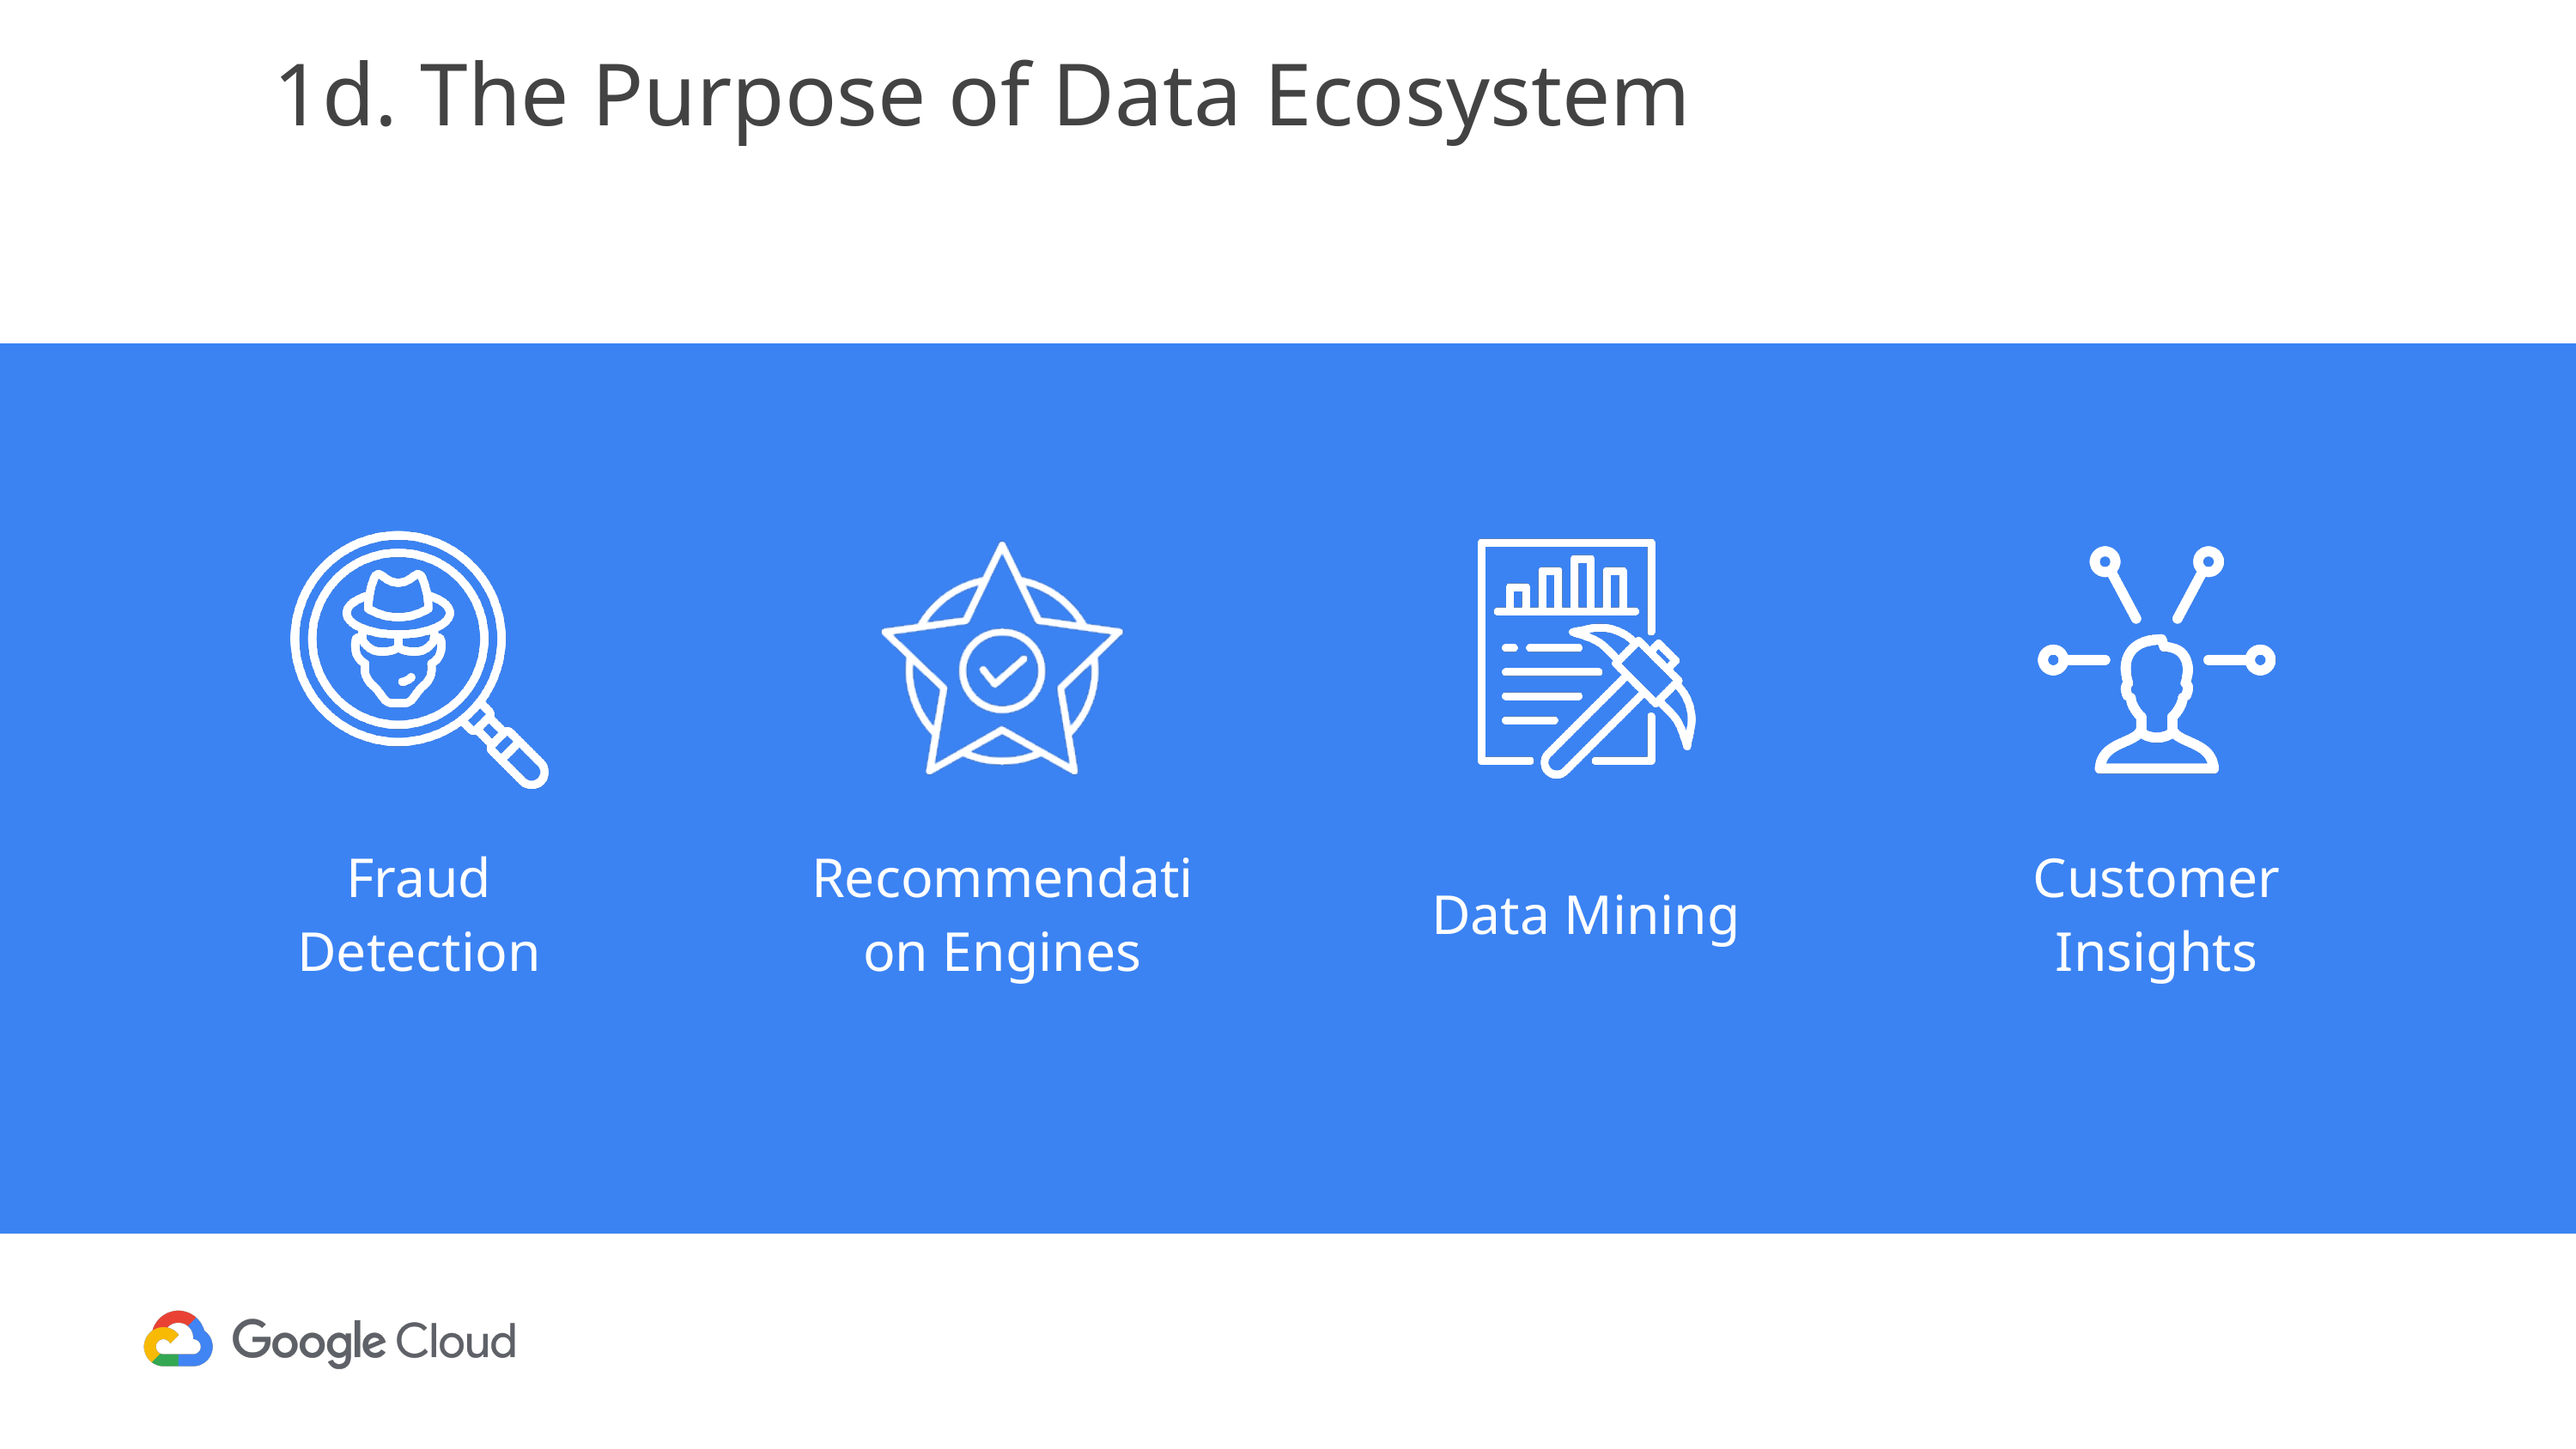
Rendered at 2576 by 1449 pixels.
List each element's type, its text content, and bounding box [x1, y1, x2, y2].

picture [142, 1303, 516, 1375]
title 1d. The Purpose of Data Ecosystem [260, 27, 2319, 179]
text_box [1945, 530, 2369, 987]
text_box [1374, 530, 1798, 987]
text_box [207, 530, 631, 987]
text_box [791, 530, 1214, 987]
text_box [0, 342, 2576, 1235]
